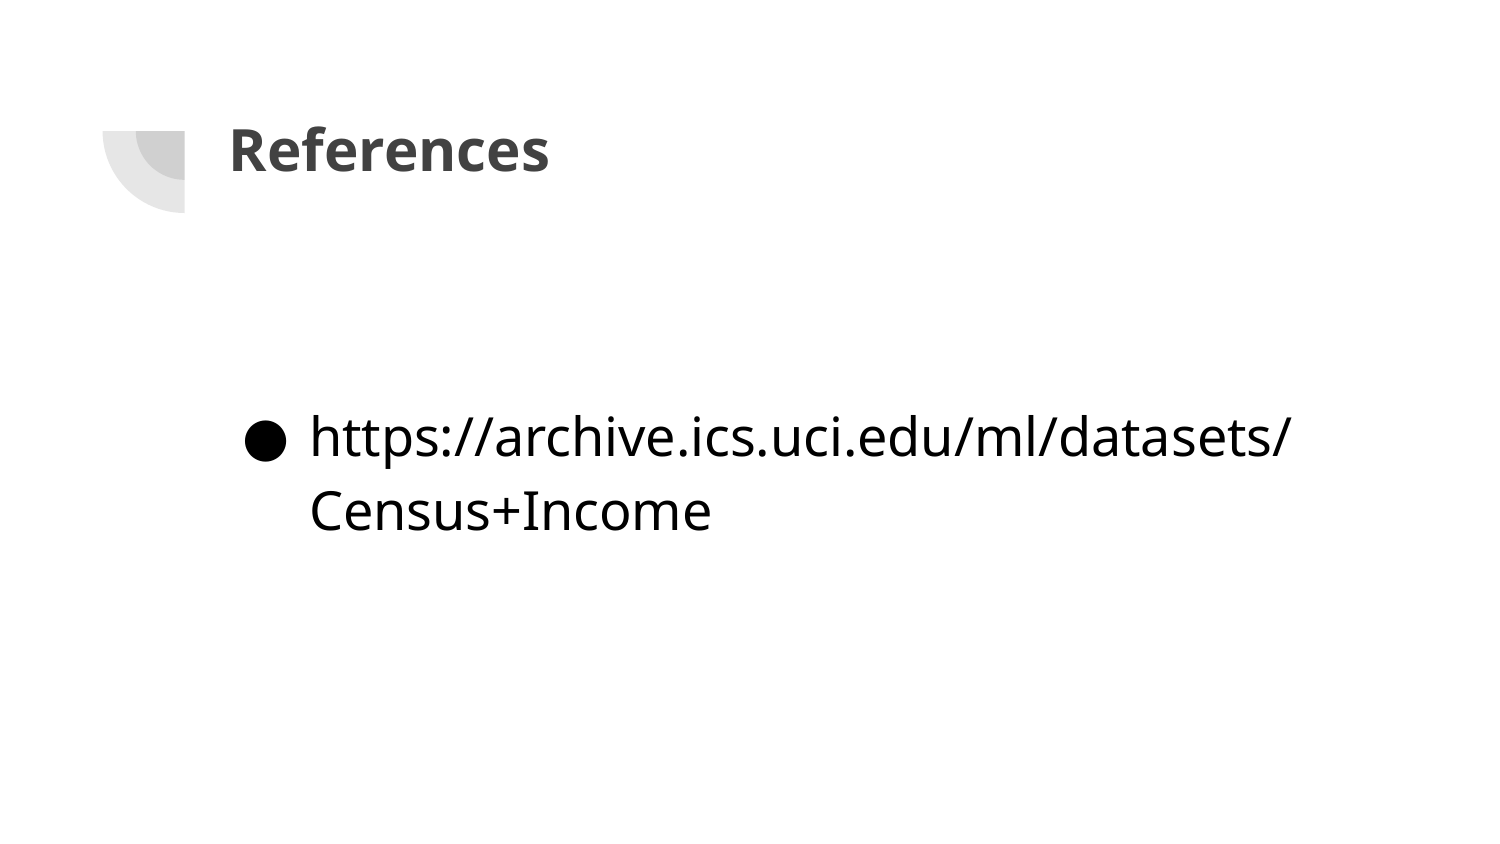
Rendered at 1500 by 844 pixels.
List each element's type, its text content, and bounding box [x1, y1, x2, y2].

title References [213, 98, 1368, 263]
list https://archive.ics.uci.edu/ml/datasets/Census+Income [213, 326, 1368, 744]
